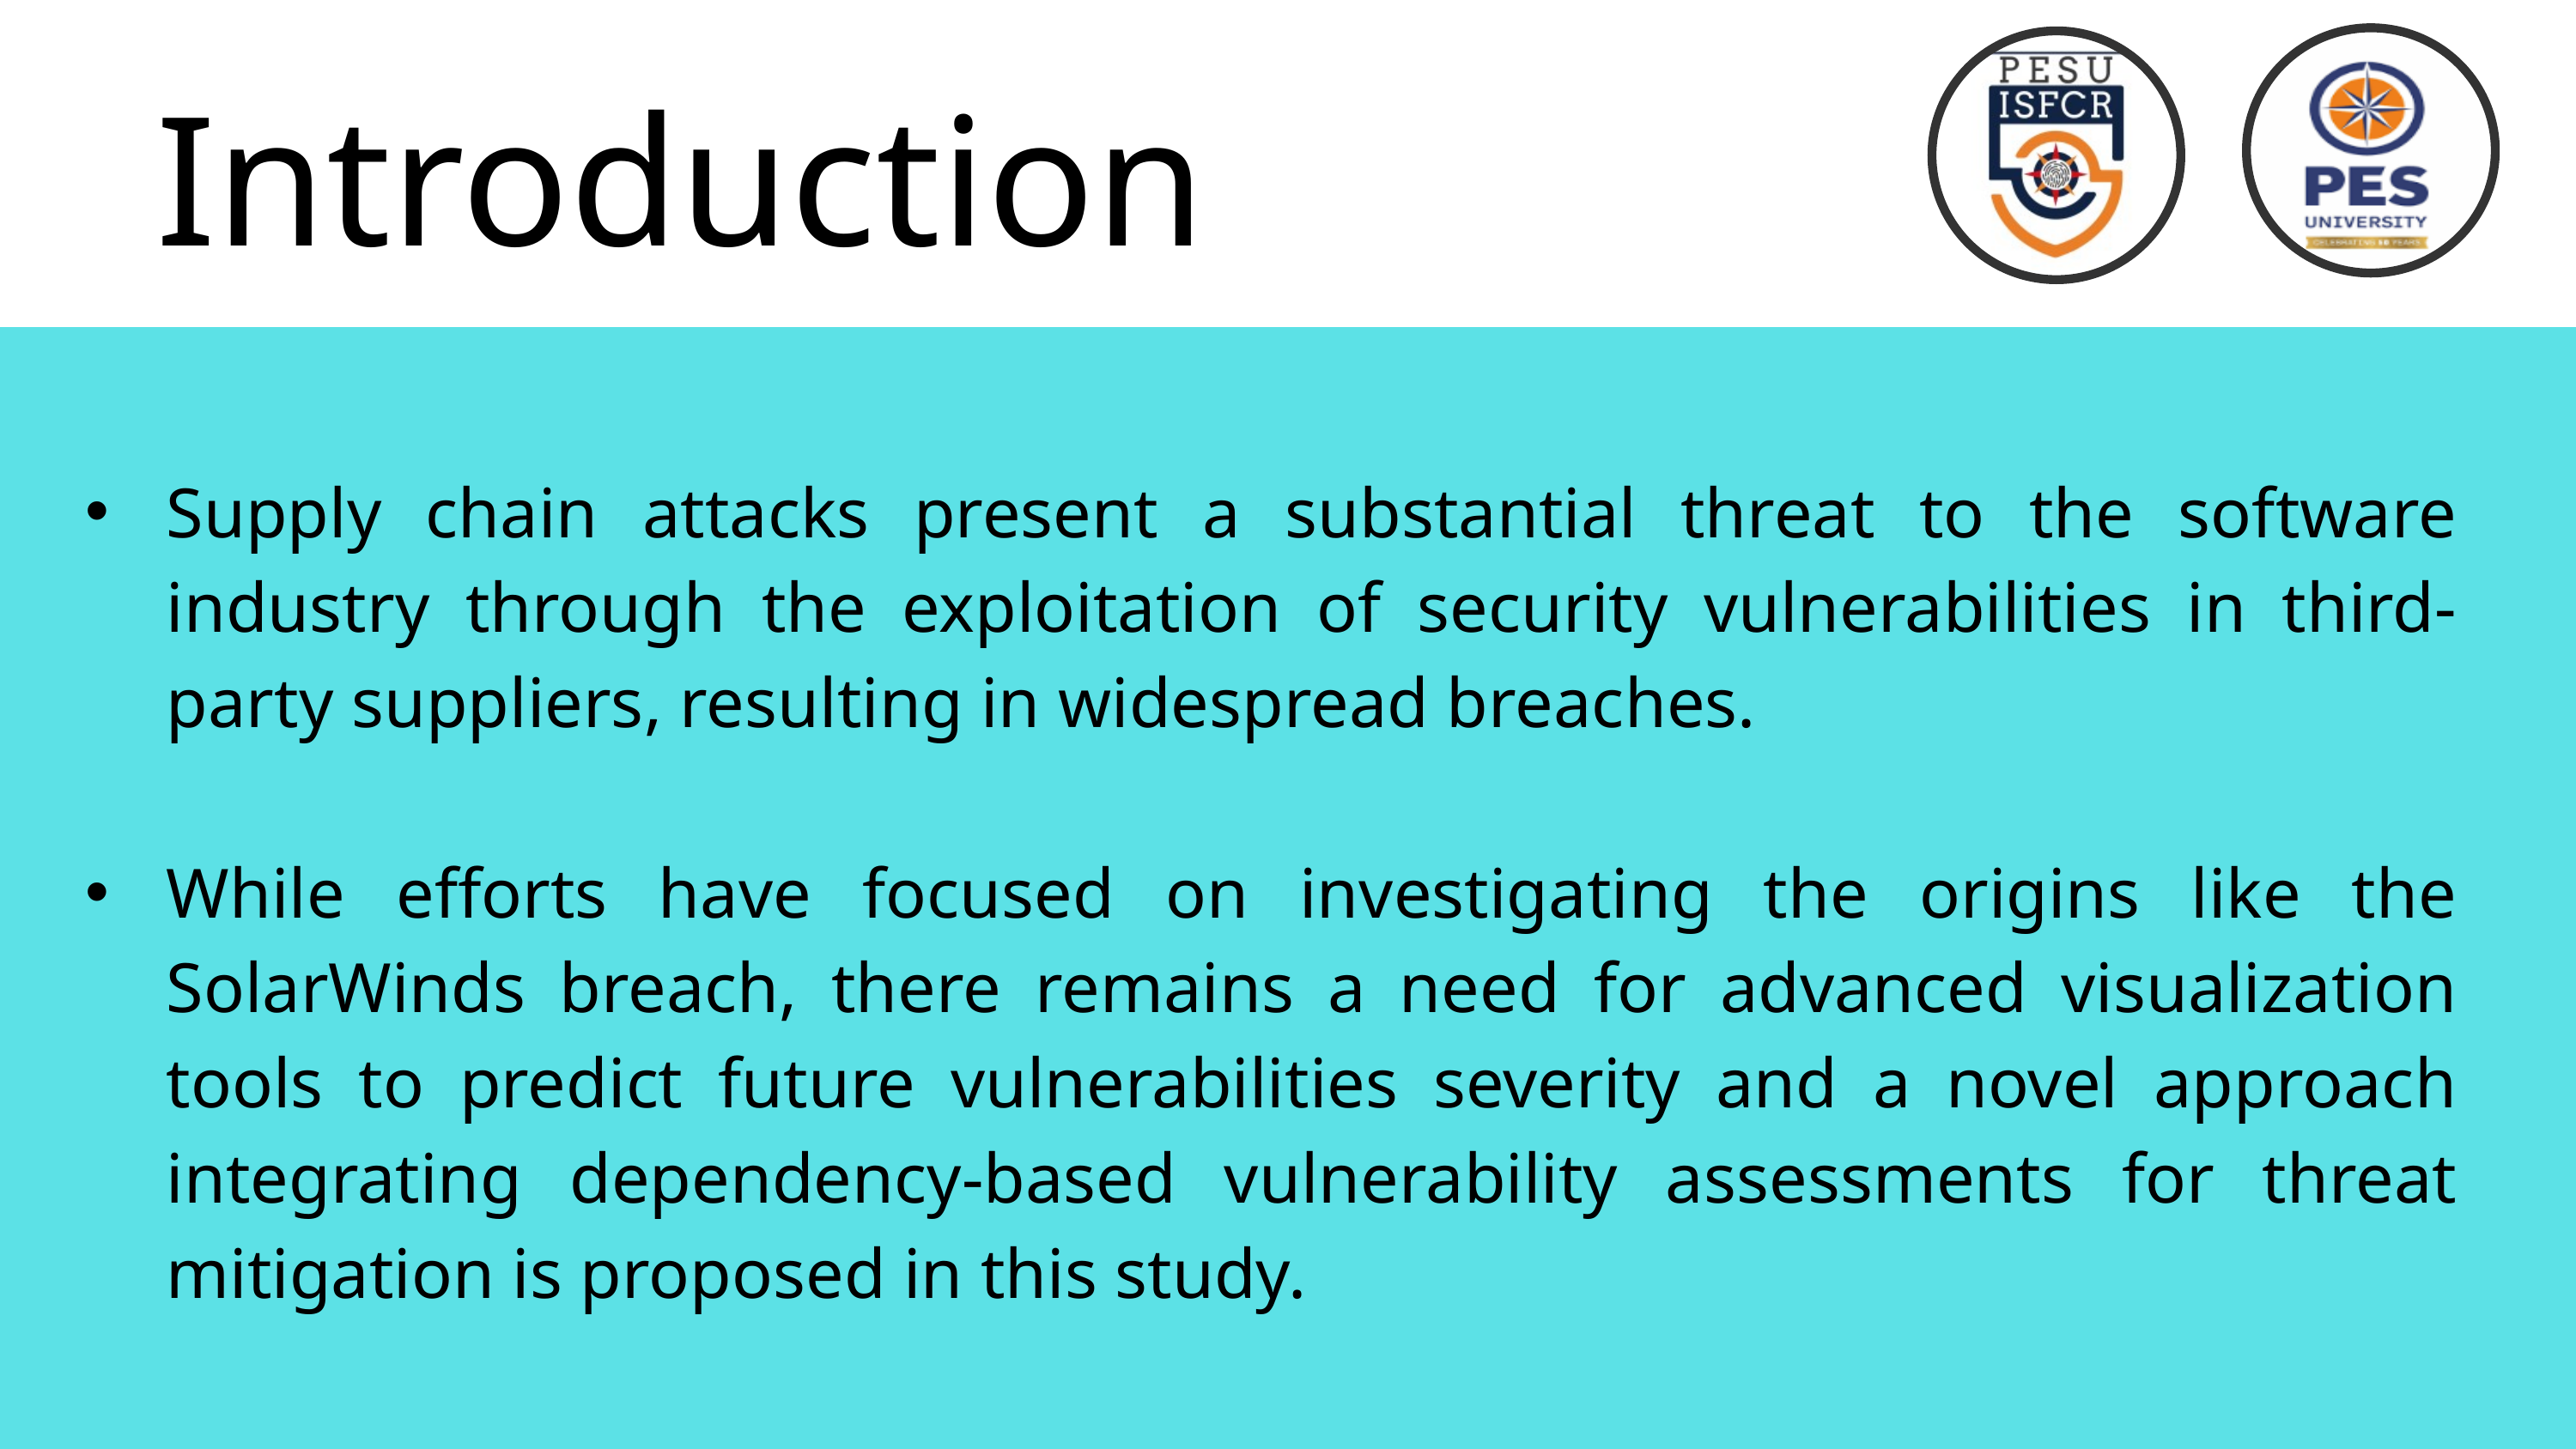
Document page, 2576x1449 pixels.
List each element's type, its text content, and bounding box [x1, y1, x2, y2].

picture [1931, 30, 2181, 281]
text_box Introduction [32, 31, 1330, 282]
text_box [0, 326, 2576, 1449]
picture [2245, 27, 2496, 274]
